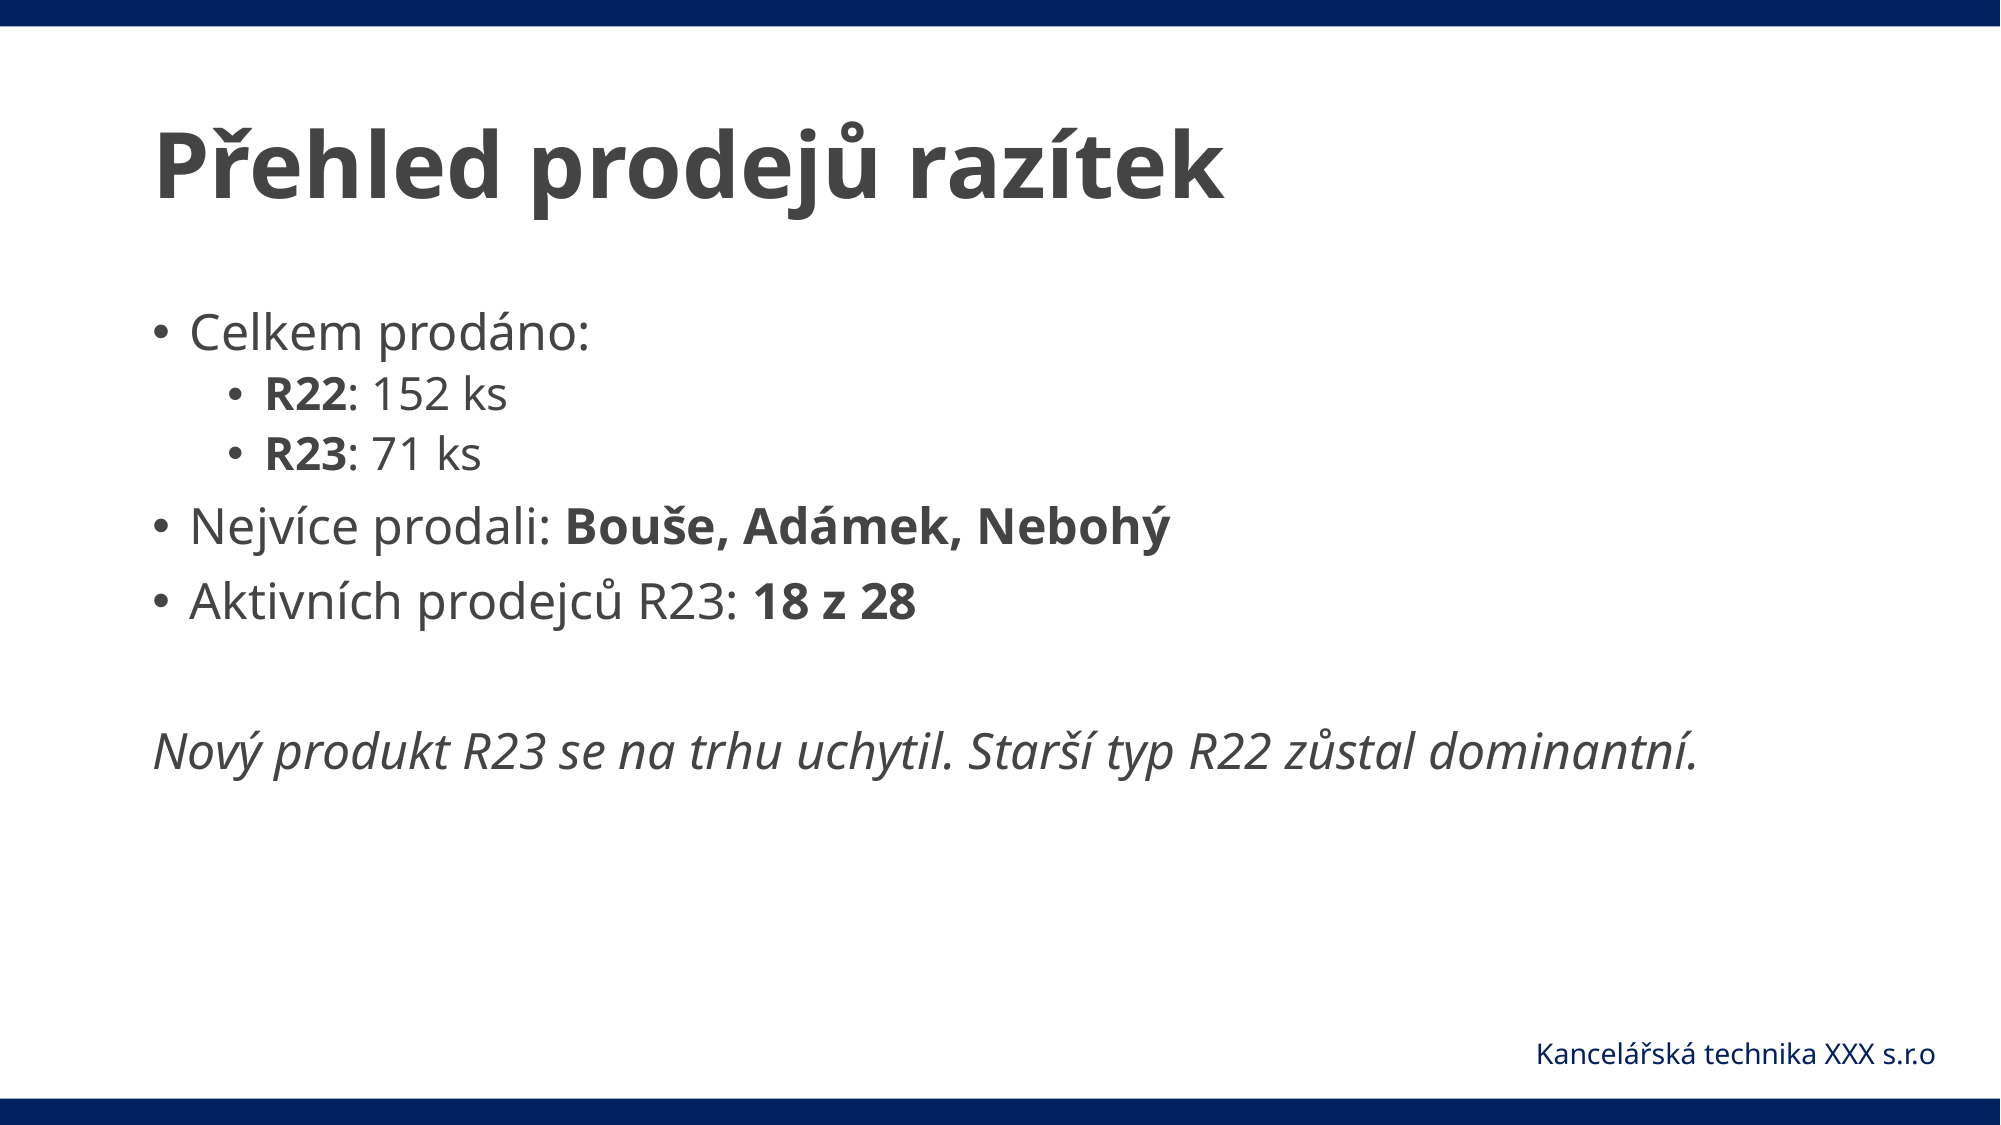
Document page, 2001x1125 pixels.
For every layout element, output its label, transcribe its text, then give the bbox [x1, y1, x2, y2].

list Celkem prodáno: R22: 152 ks R23: 71 ks Nejvíce prodali: Bouše, Adámek, Nebohý Aktivních prodejců R23: 18 z 28 Nový produkt R23 se na trhu uchytil. Starší typ R22 zůstal dominantní. [137, 299, 1863, 1014]
text_box [0, 0, 2000, 28]
text_box Kancelářská technika XXX s.r.o [1520, 1032, 1990, 1086]
text_box [0, 1097, 2000, 1125]
title Přehled prodejů razítek [137, 59, 1863, 278]
